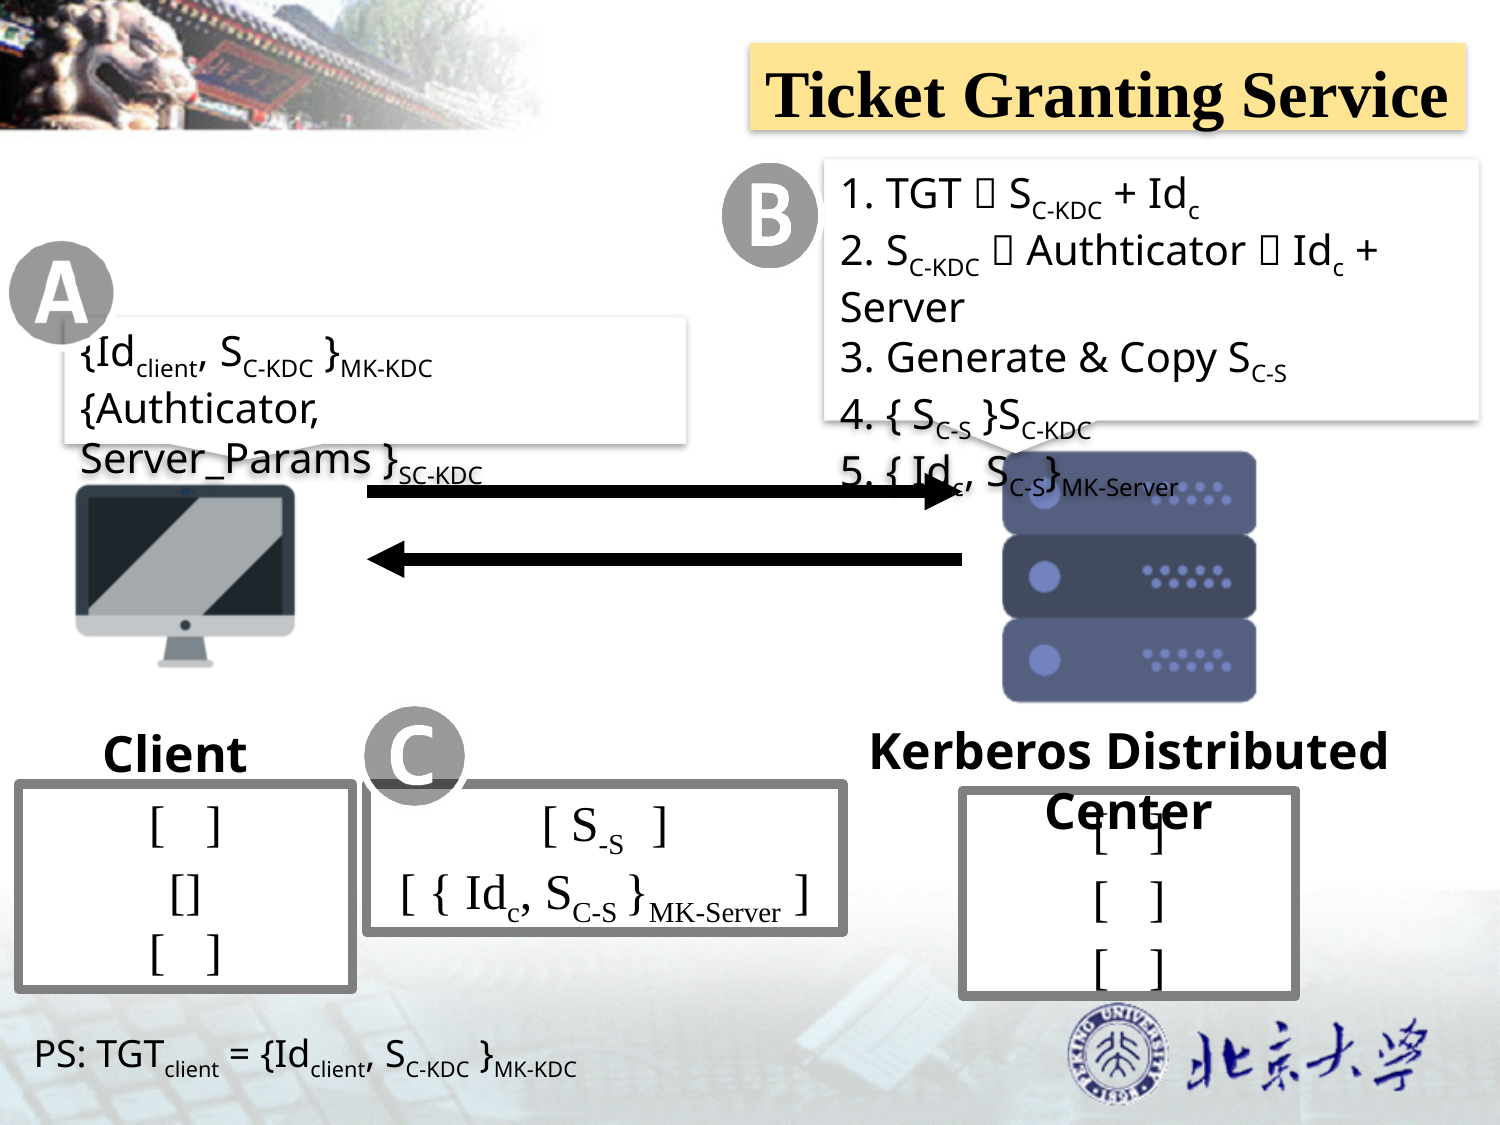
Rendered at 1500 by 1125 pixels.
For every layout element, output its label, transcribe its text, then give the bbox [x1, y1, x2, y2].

picture [0, 0, 1500, 1125]
text_box Kerberos Distributed Center [848, 711, 1425, 847]
text_box Client [45, 715, 306, 790]
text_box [1, 232, 686, 444]
text_box Ticket Granting Service [749, 42, 1467, 131]
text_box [357, 698, 844, 933]
text_box PS: TGTclient = {Idclient, SC-KDC }MK-KDC [18, 1023, 608, 1089]
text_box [714, 155, 1479, 421]
